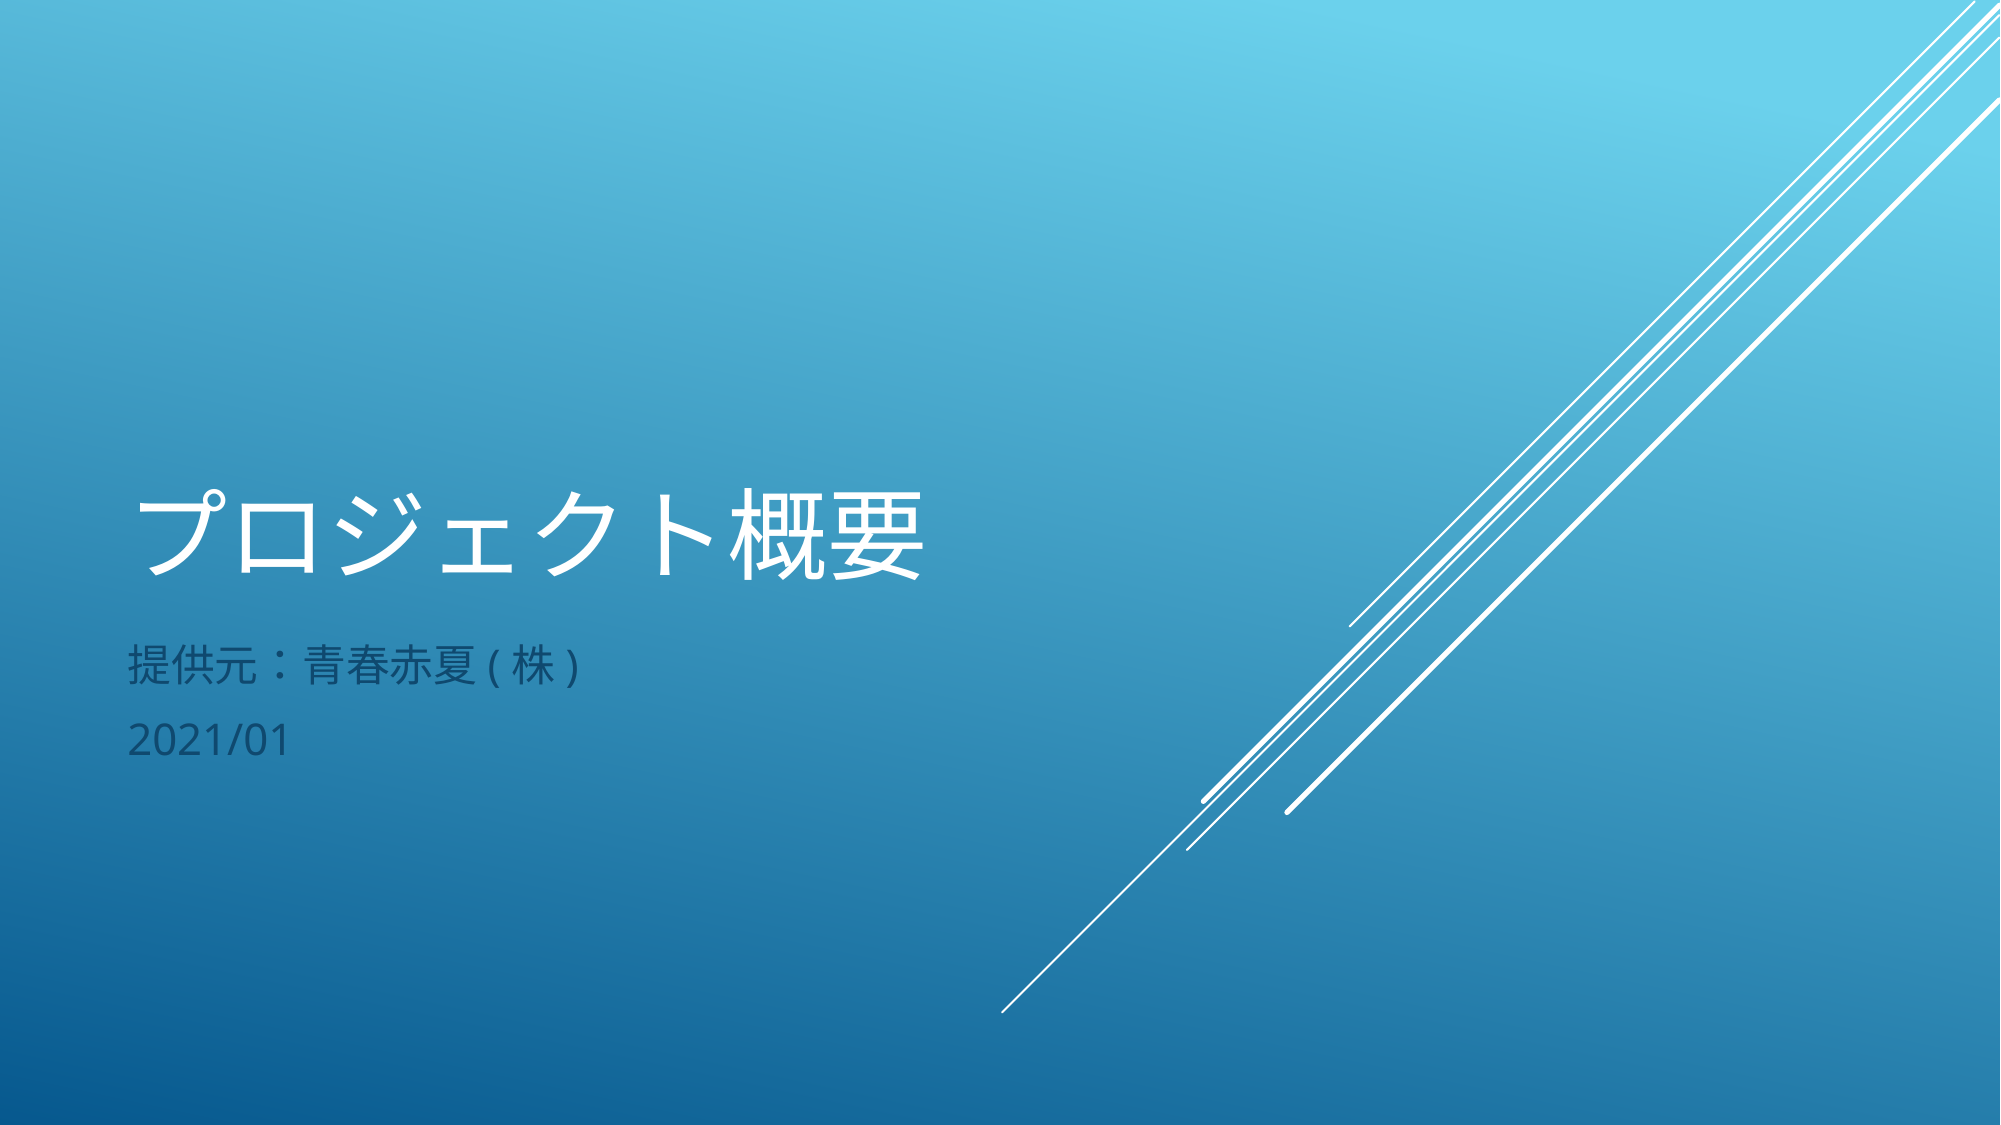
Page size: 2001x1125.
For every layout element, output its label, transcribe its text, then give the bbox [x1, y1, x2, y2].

title プロジェクト概要 [112, 112, 1425, 600]
subtitle 提供元：青春赤夏(株) 2021/01 [112, 630, 1163, 950]
